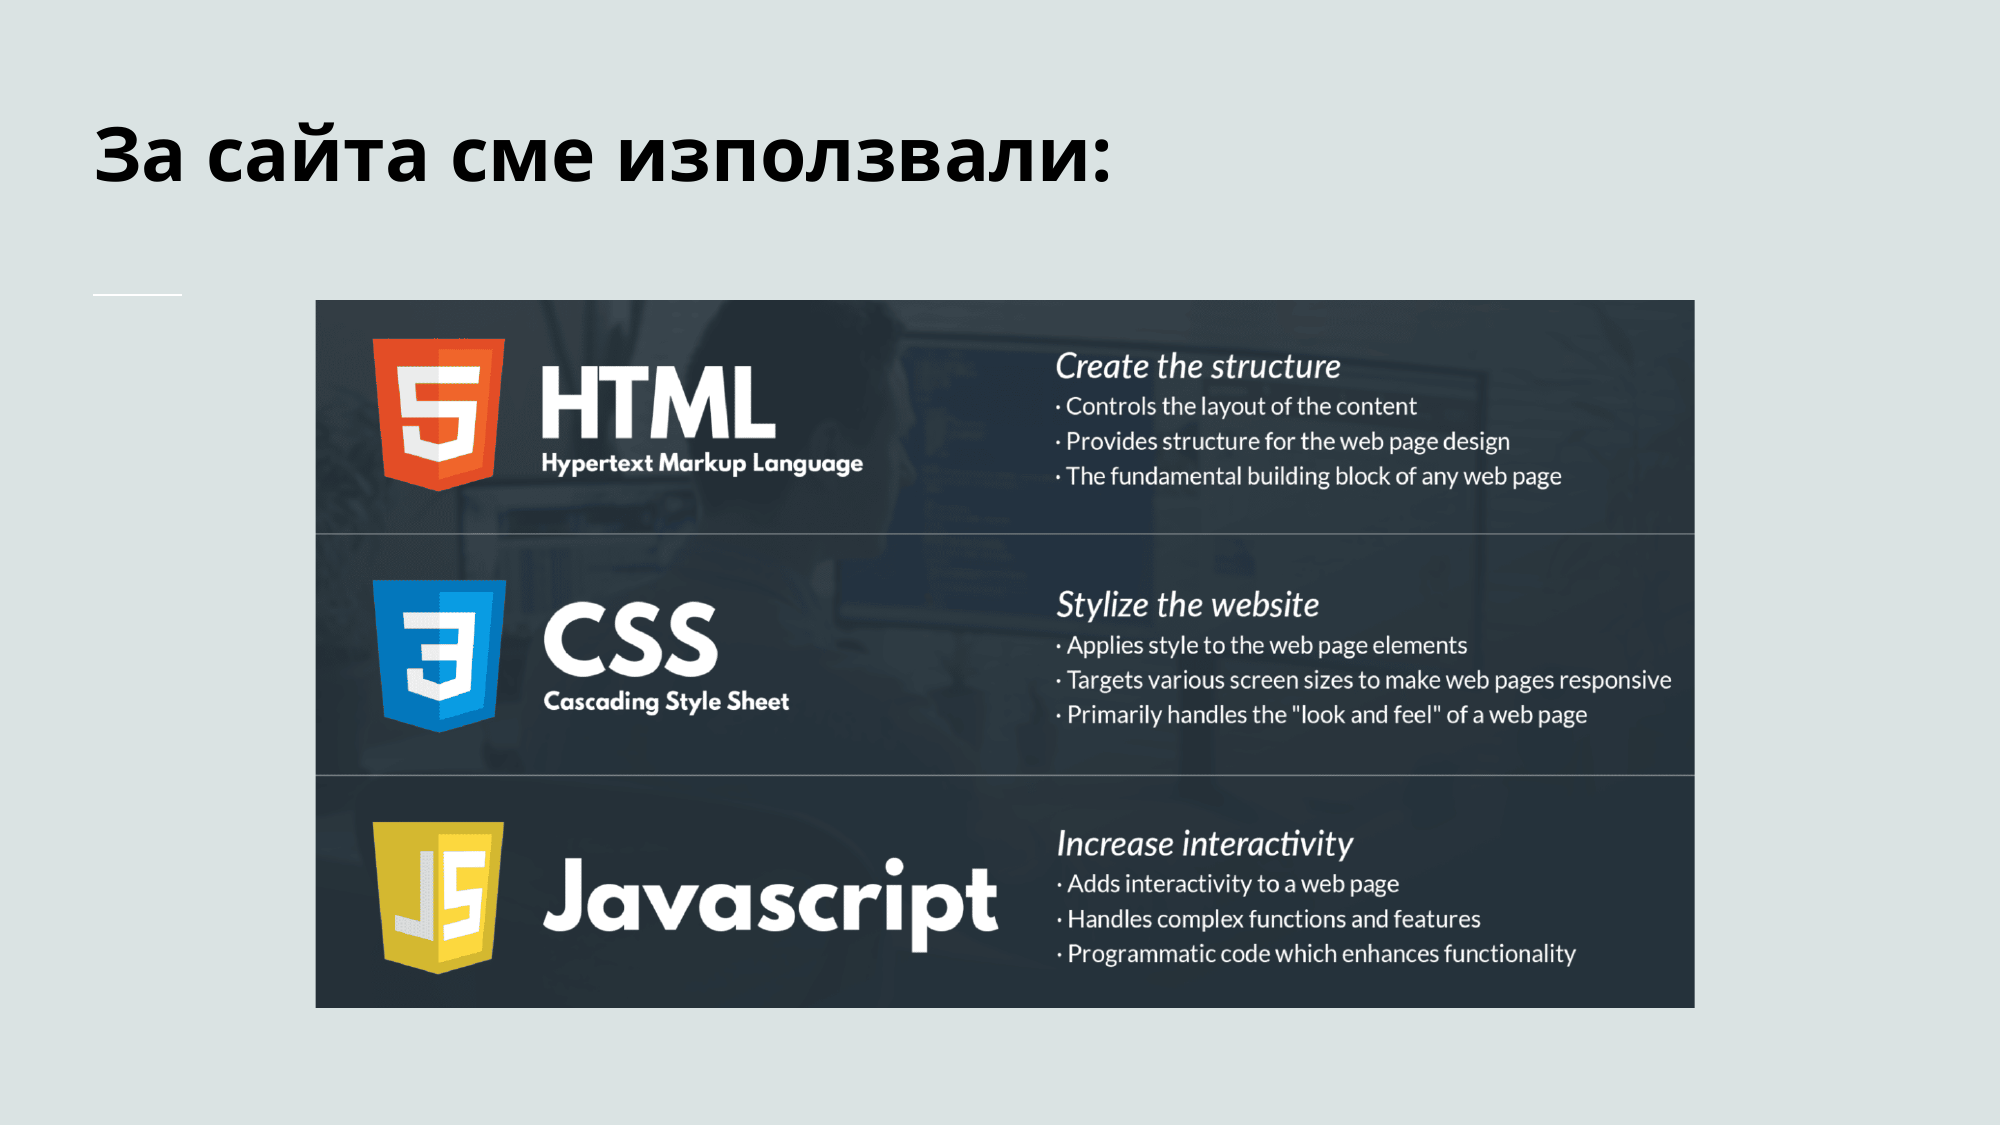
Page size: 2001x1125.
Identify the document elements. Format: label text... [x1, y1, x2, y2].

picture [315, 300, 1695, 1012]
title За сайта сме използвали: [93, 112, 1915, 205]
